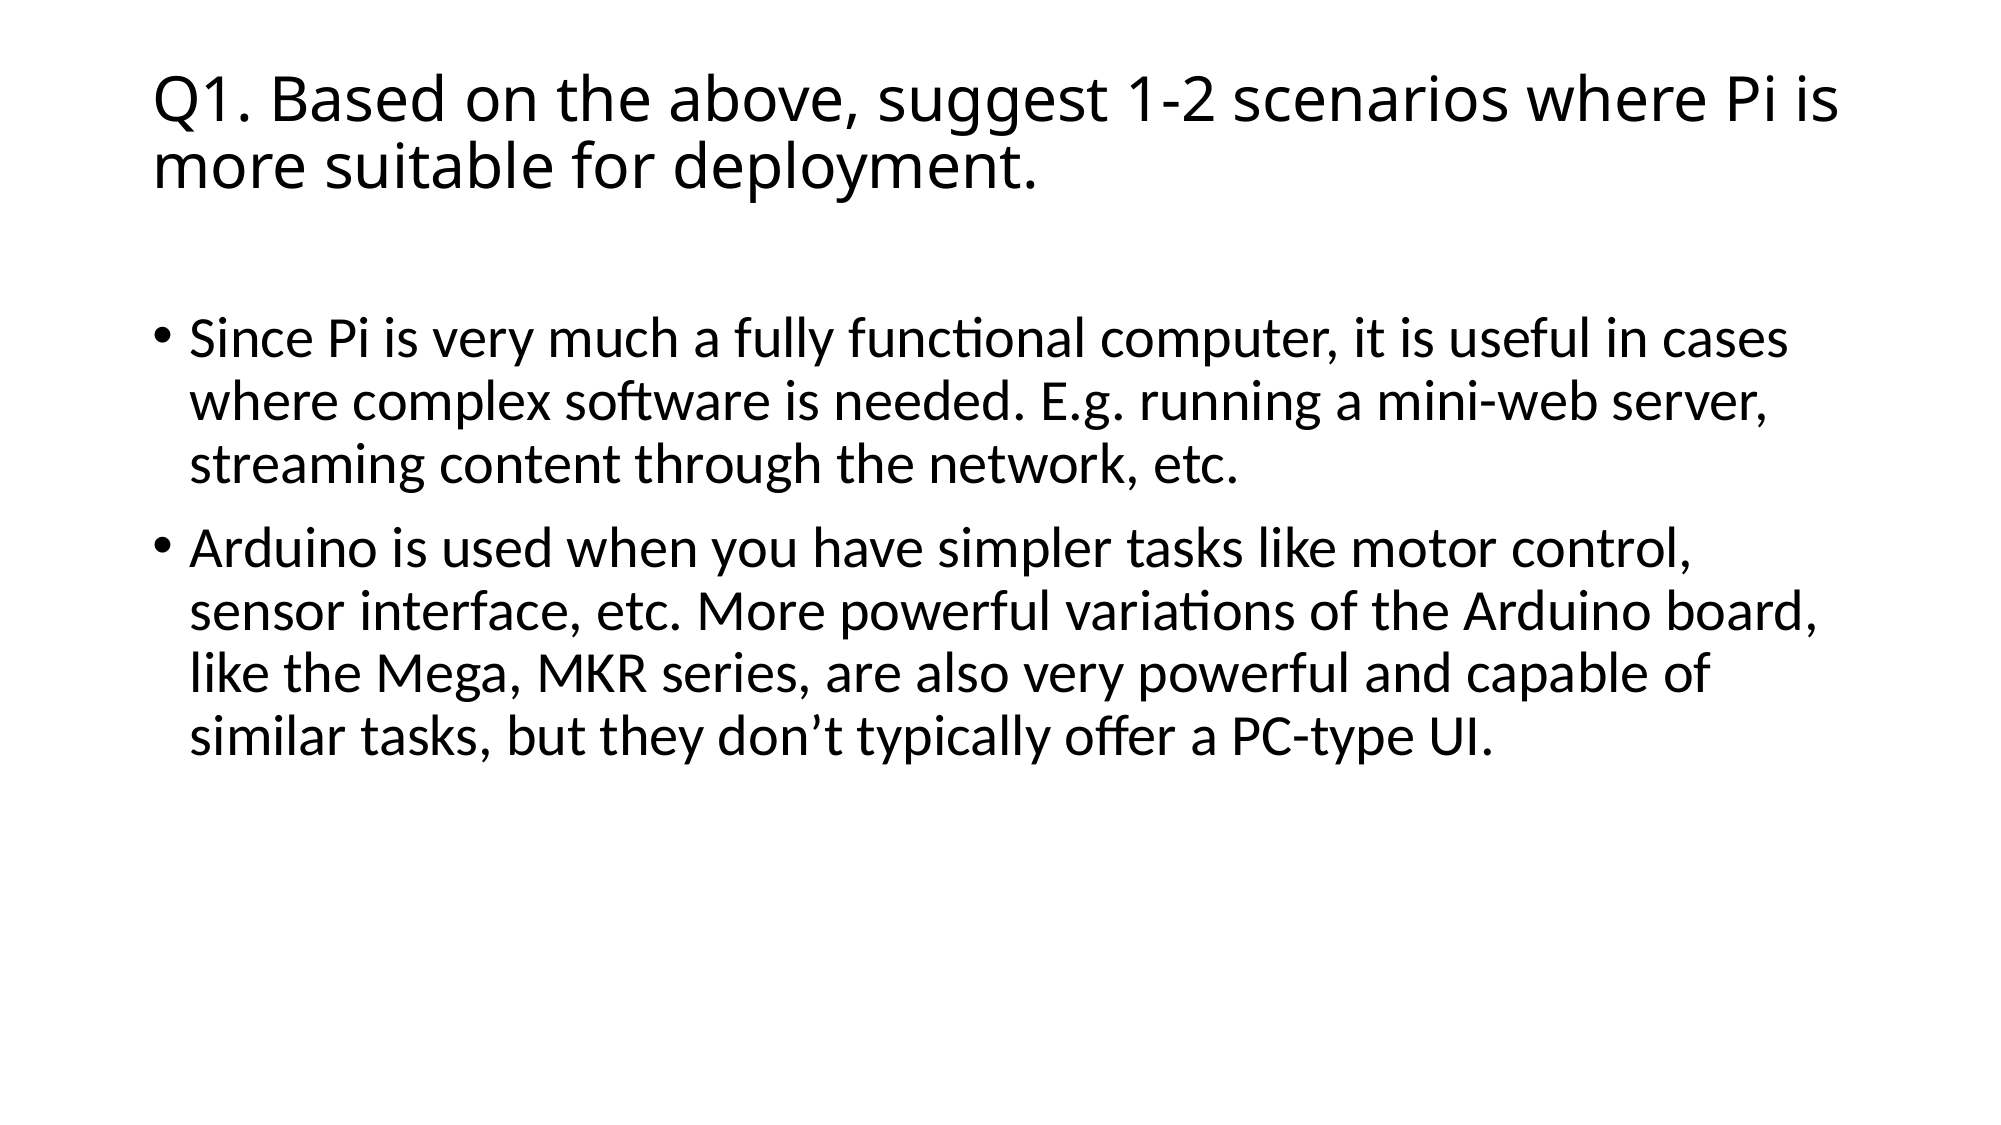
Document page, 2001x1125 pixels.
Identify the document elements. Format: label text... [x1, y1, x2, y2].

list Since Pi is very much a fully functional computer, it is useful in cases where complex software is needed. E.g. running a mini-web server, streaming content through the network, etc. Arduino is used when you have simpler tasks like motor control, sensor interface, etc. More powerful variations of the Arduino board, like the Mega, MKR series, are also very powerful and capable of similar tasks, but they don’t typically offer a PC-type UI. [137, 299, 1863, 1014]
title Q1. Based on the above, suggest 1-2 scenarios where Pi is more suitable for deployment. [137, 59, 1863, 278]
